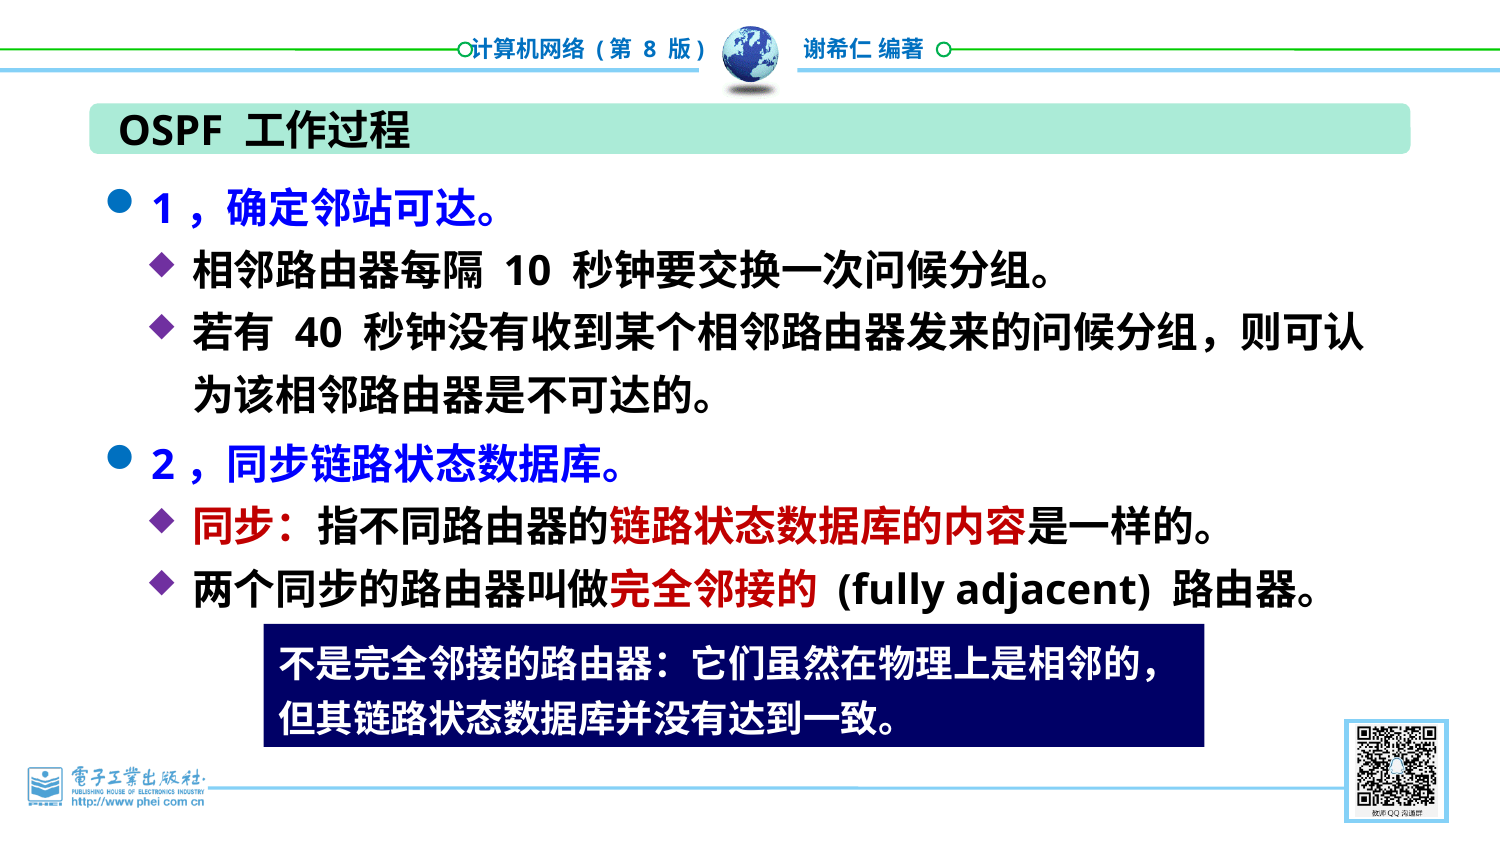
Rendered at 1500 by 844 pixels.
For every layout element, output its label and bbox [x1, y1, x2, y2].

picture [23, 764, 208, 809]
text_box [262, 622, 1207, 749]
text_box [89, 96, 1411, 620]
picture [1355, 724, 1438, 817]
picture [720, 24, 780, 100]
